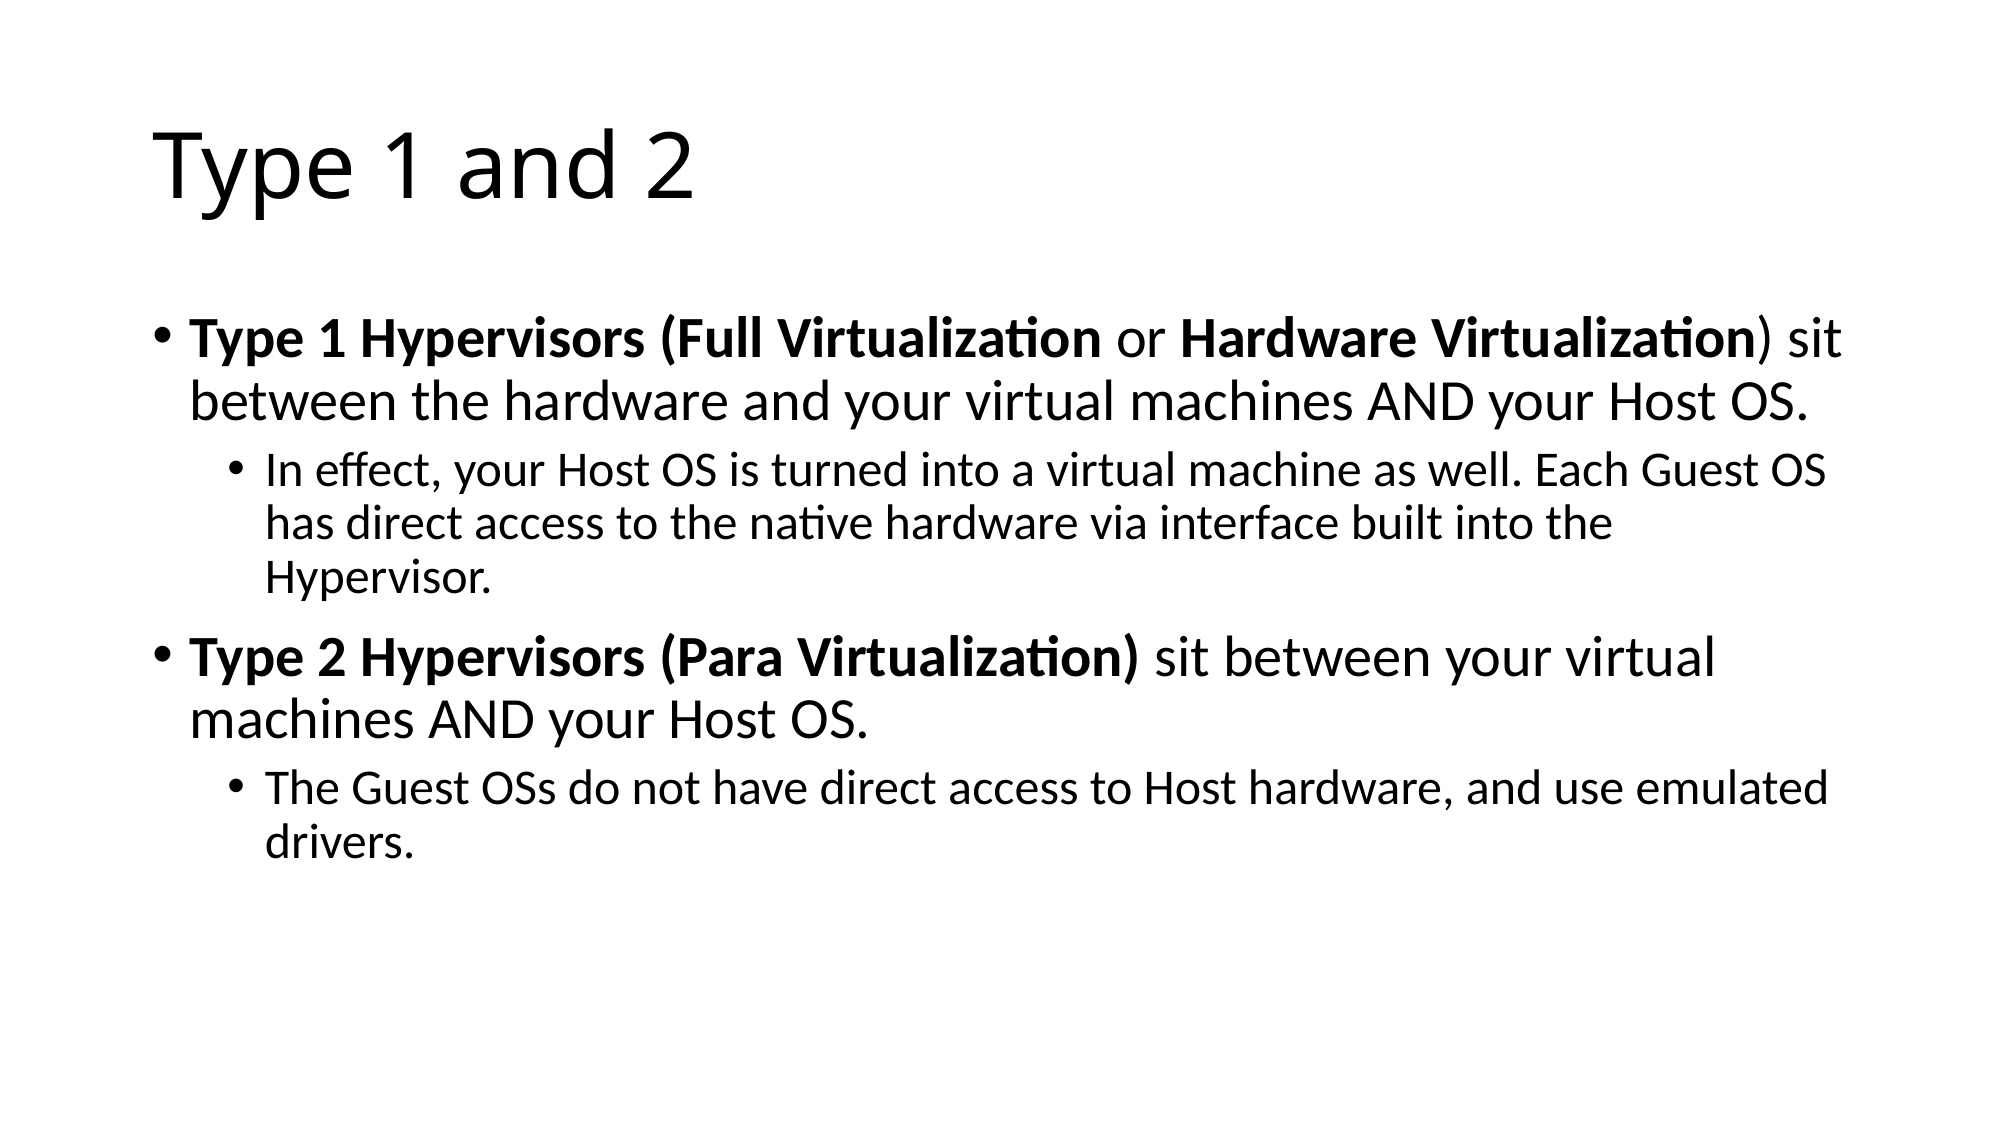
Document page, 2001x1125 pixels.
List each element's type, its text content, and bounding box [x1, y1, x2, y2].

title Type 1 and 2 [137, 59, 1863, 278]
list Type 1 Hypervisors (Full Virtualization or Hardware Virtualization) sit between the hardware and your virtual machines AND your Host OS. In effect, your Host OS is turned into a virtual machine as well. Each Guest OS has direct access to the native hardware via interface built into the Hypervisor. Type 2 Hypervisors (Para Virtualization) sit between your virtual machines AND your Host OS. The Guest OSs do not have direct access to Host hardware, and use emulated drivers. [137, 299, 1863, 1014]
